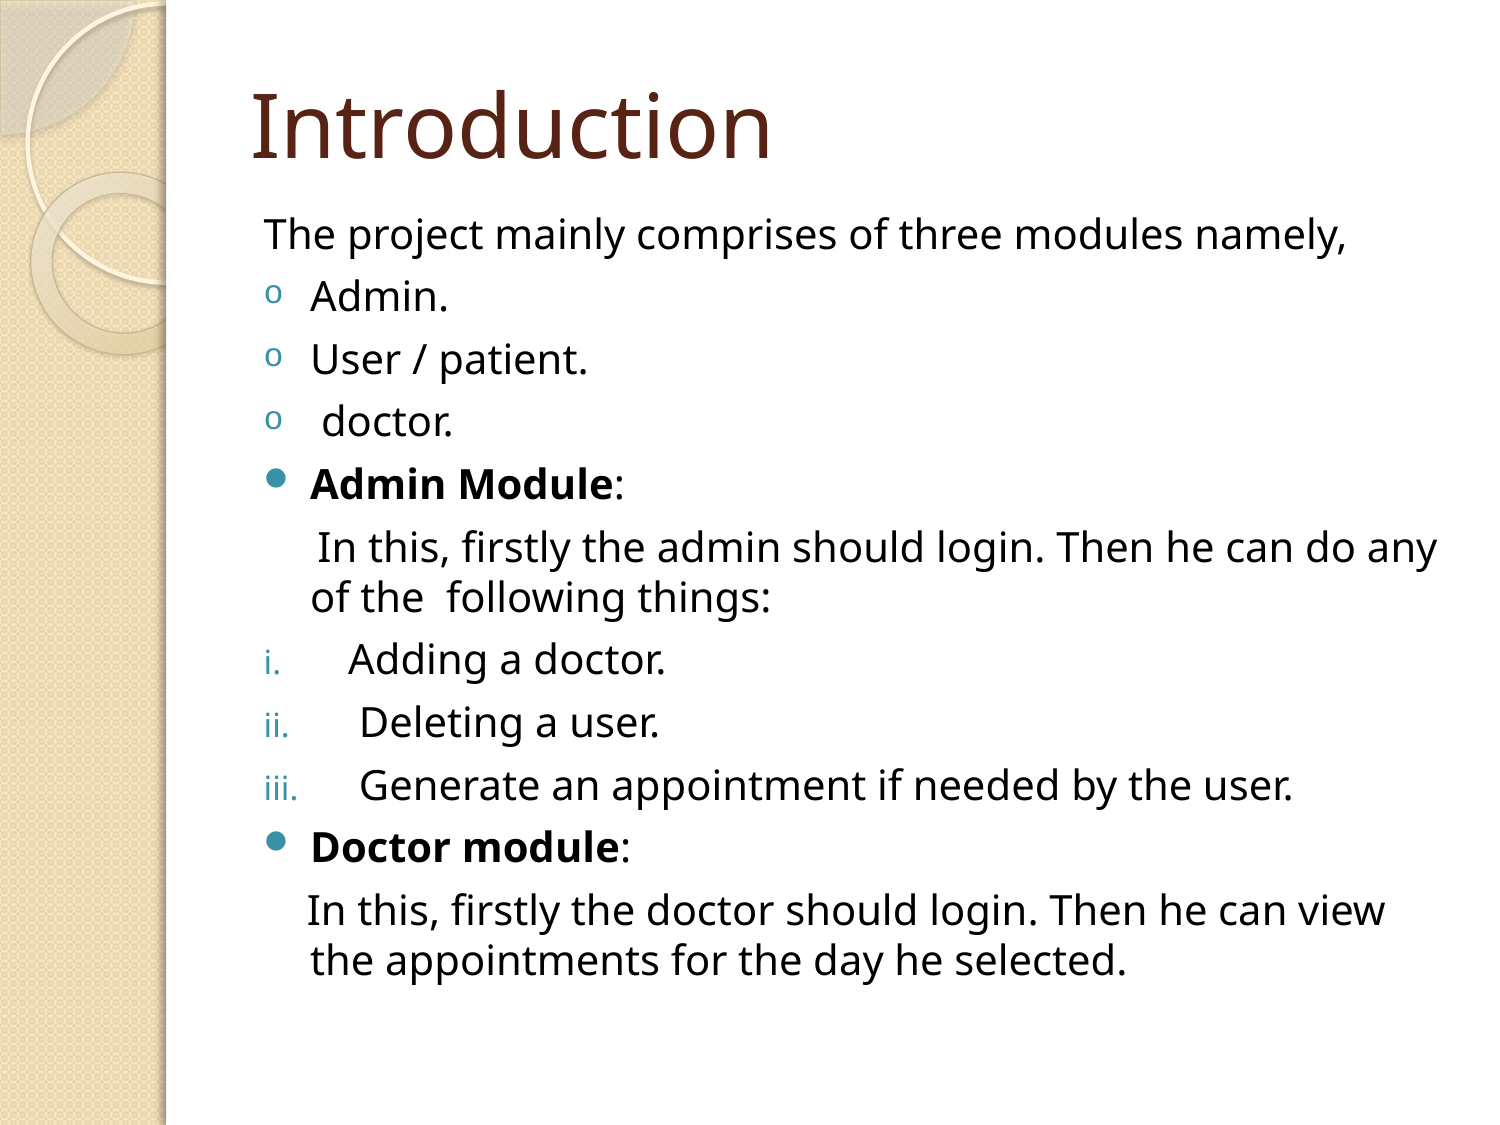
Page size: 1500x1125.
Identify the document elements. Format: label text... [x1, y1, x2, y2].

title Introduction [235, 45, 1466, 200]
list The project mainly comprises of three modules namely, Admin. User / patient. doctor. Admin Module: In this, firstly the admin should login. Then he can do any of the following things: Adding a doctor. Deleting a user. Generate an appointment if needed by the user. Doctor module: In this, firstly the doctor should login. Then he can view the appointments for the day he selected. [235, 200, 1466, 1050]
